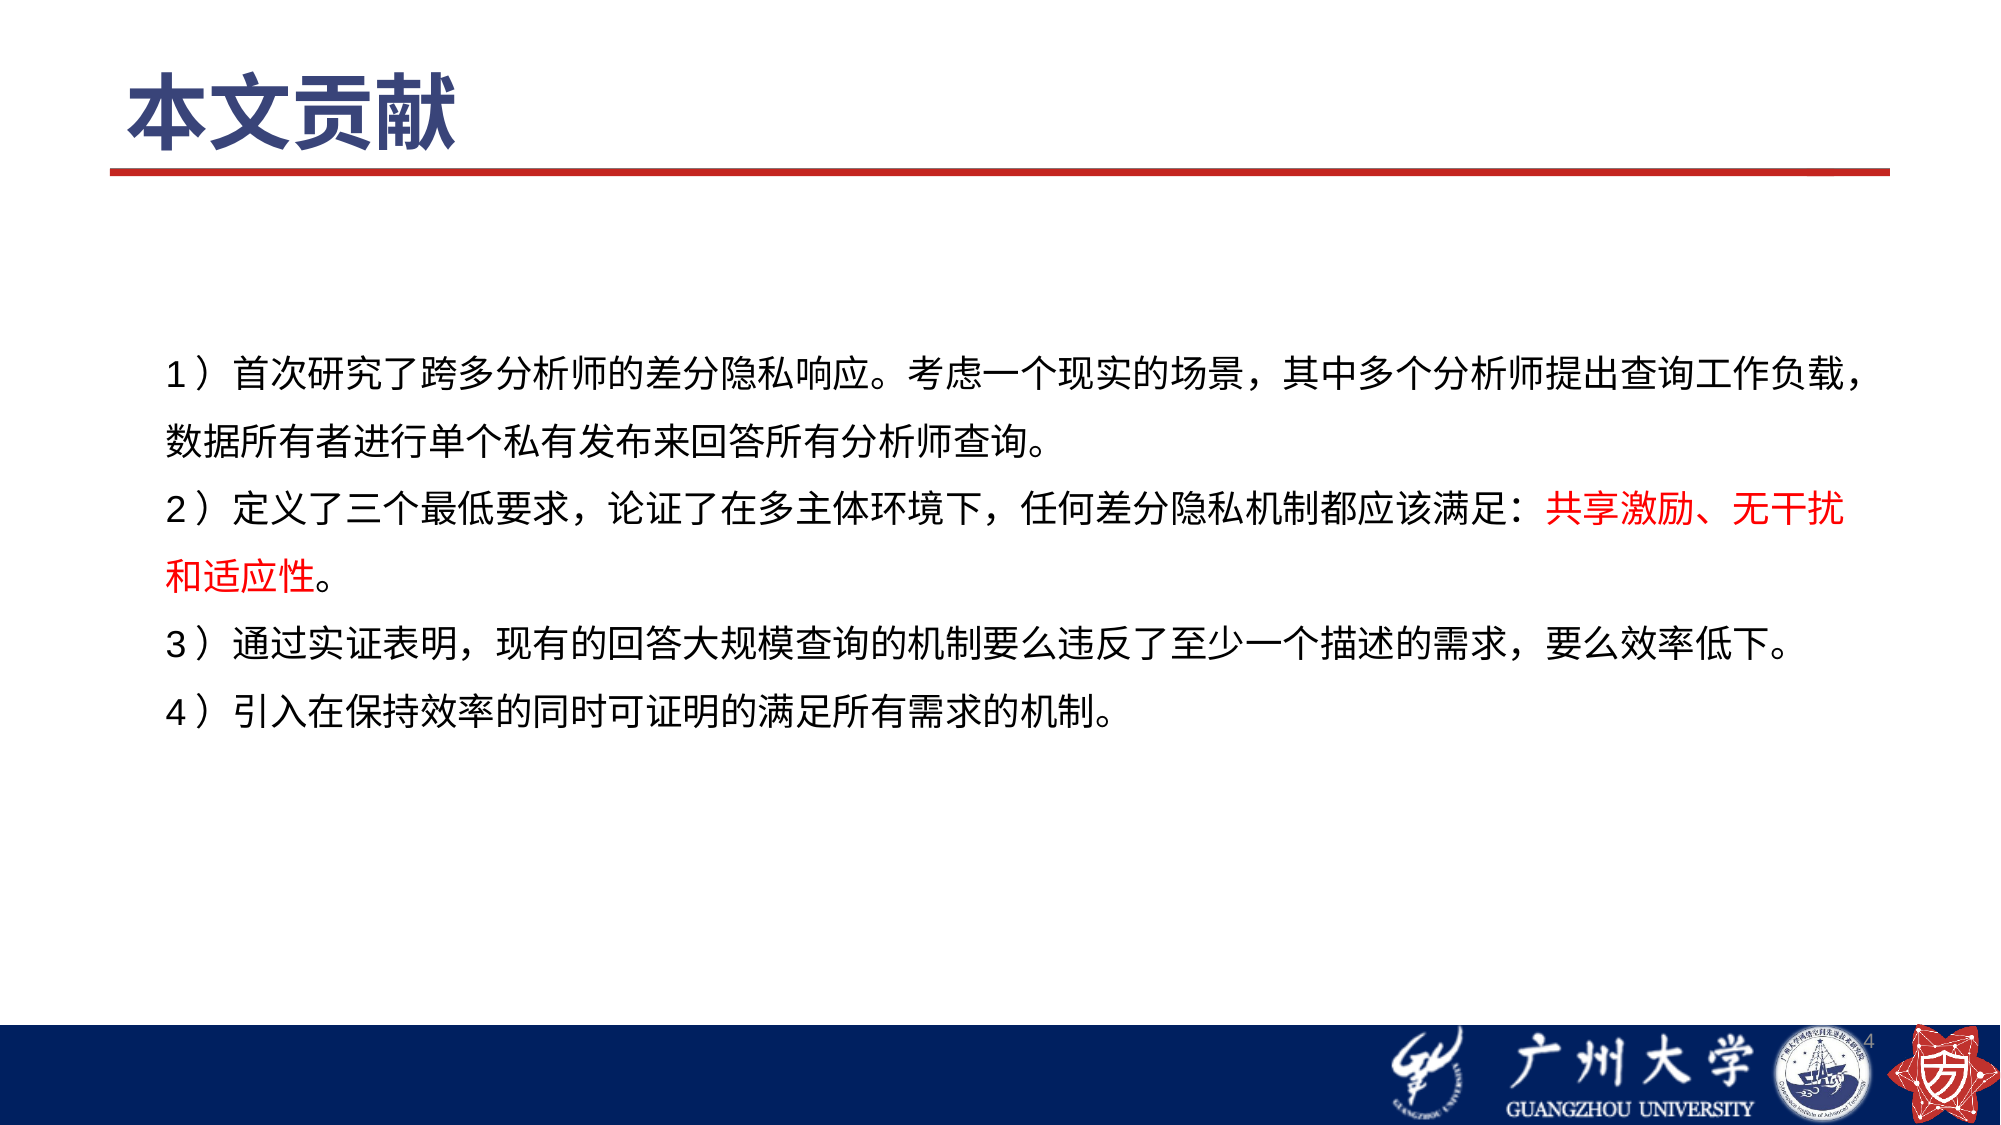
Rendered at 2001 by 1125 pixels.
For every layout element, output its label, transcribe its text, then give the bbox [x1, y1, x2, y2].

text_box 1）首次研究了跨多分析师的差分隐私响应。考虑一个现实的场景，其中多个分析师提出查询工作负载，数据所有者进行单个私有发布来回答所有分析师查询。 2）定义了三个最低要求，论证了在多主体环境下，任何差分隐私机制都应该满足：共享激励、无干扰和适应性。 3）通过实证表明，现有的回答大规模查询的机制要么违反了至少一个描述的需求，要么效率低下。 4）引入在保持效率的同时可证明的满足所有需求的机制。 [150, 320, 1875, 741]
picture [1378, 1013, 2001, 1125]
slide_number 4 [1412, 1022, 1890, 1057]
title 本文贡献 [109, 0, 1890, 169]
